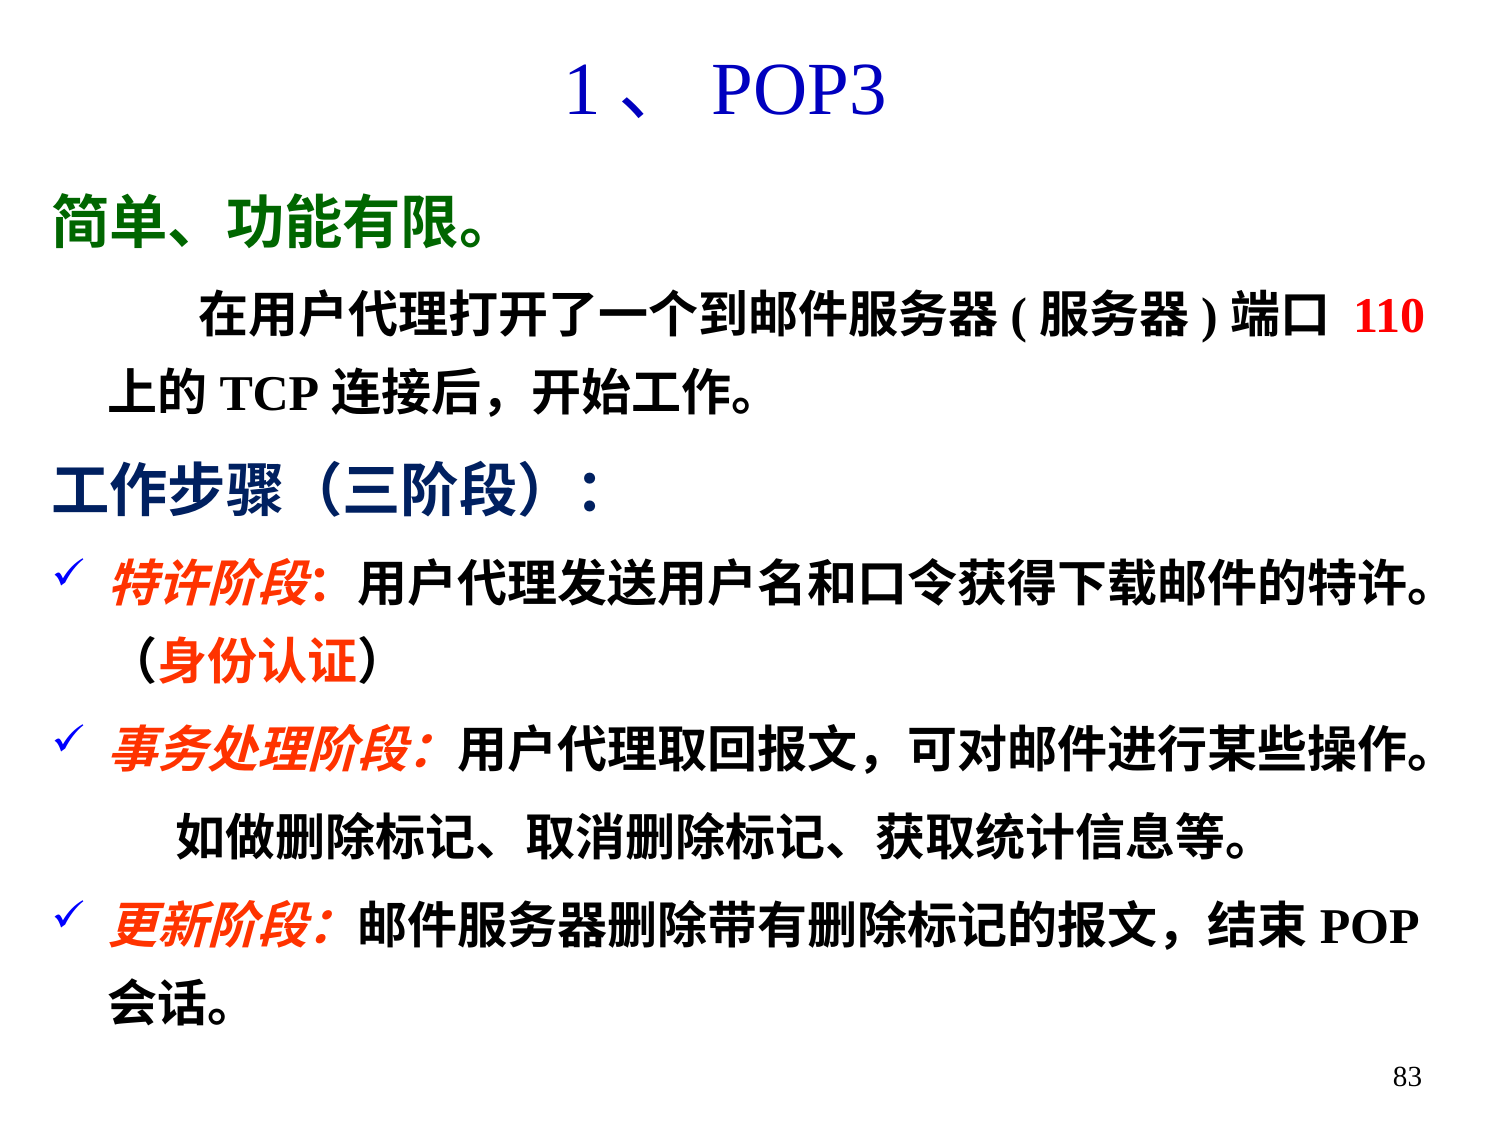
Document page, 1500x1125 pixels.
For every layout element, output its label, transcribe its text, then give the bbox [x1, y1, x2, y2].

slide_number 83 [1362, 1067, 1438, 1125]
title 1、POP3 [87, 18, 1363, 152]
list 简单、功能有限。 在用户代理打开了一个到邮件服务器(服务器)端口 110 上的TCP连接后，开始工作。 工作步骤（三阶段）： 特许阶段：用户代理发送用户名和口令获得下载邮件的特许。（身份认证） 事务处理阶段：用户代理取回报文，可对邮件进行某些操作。 如做删除标记、取消删除标记、获取统计信息等。 更新阶段：邮件服务器删除带有删除标记的报文，结束POP会话。 [36, 156, 1475, 1067]
